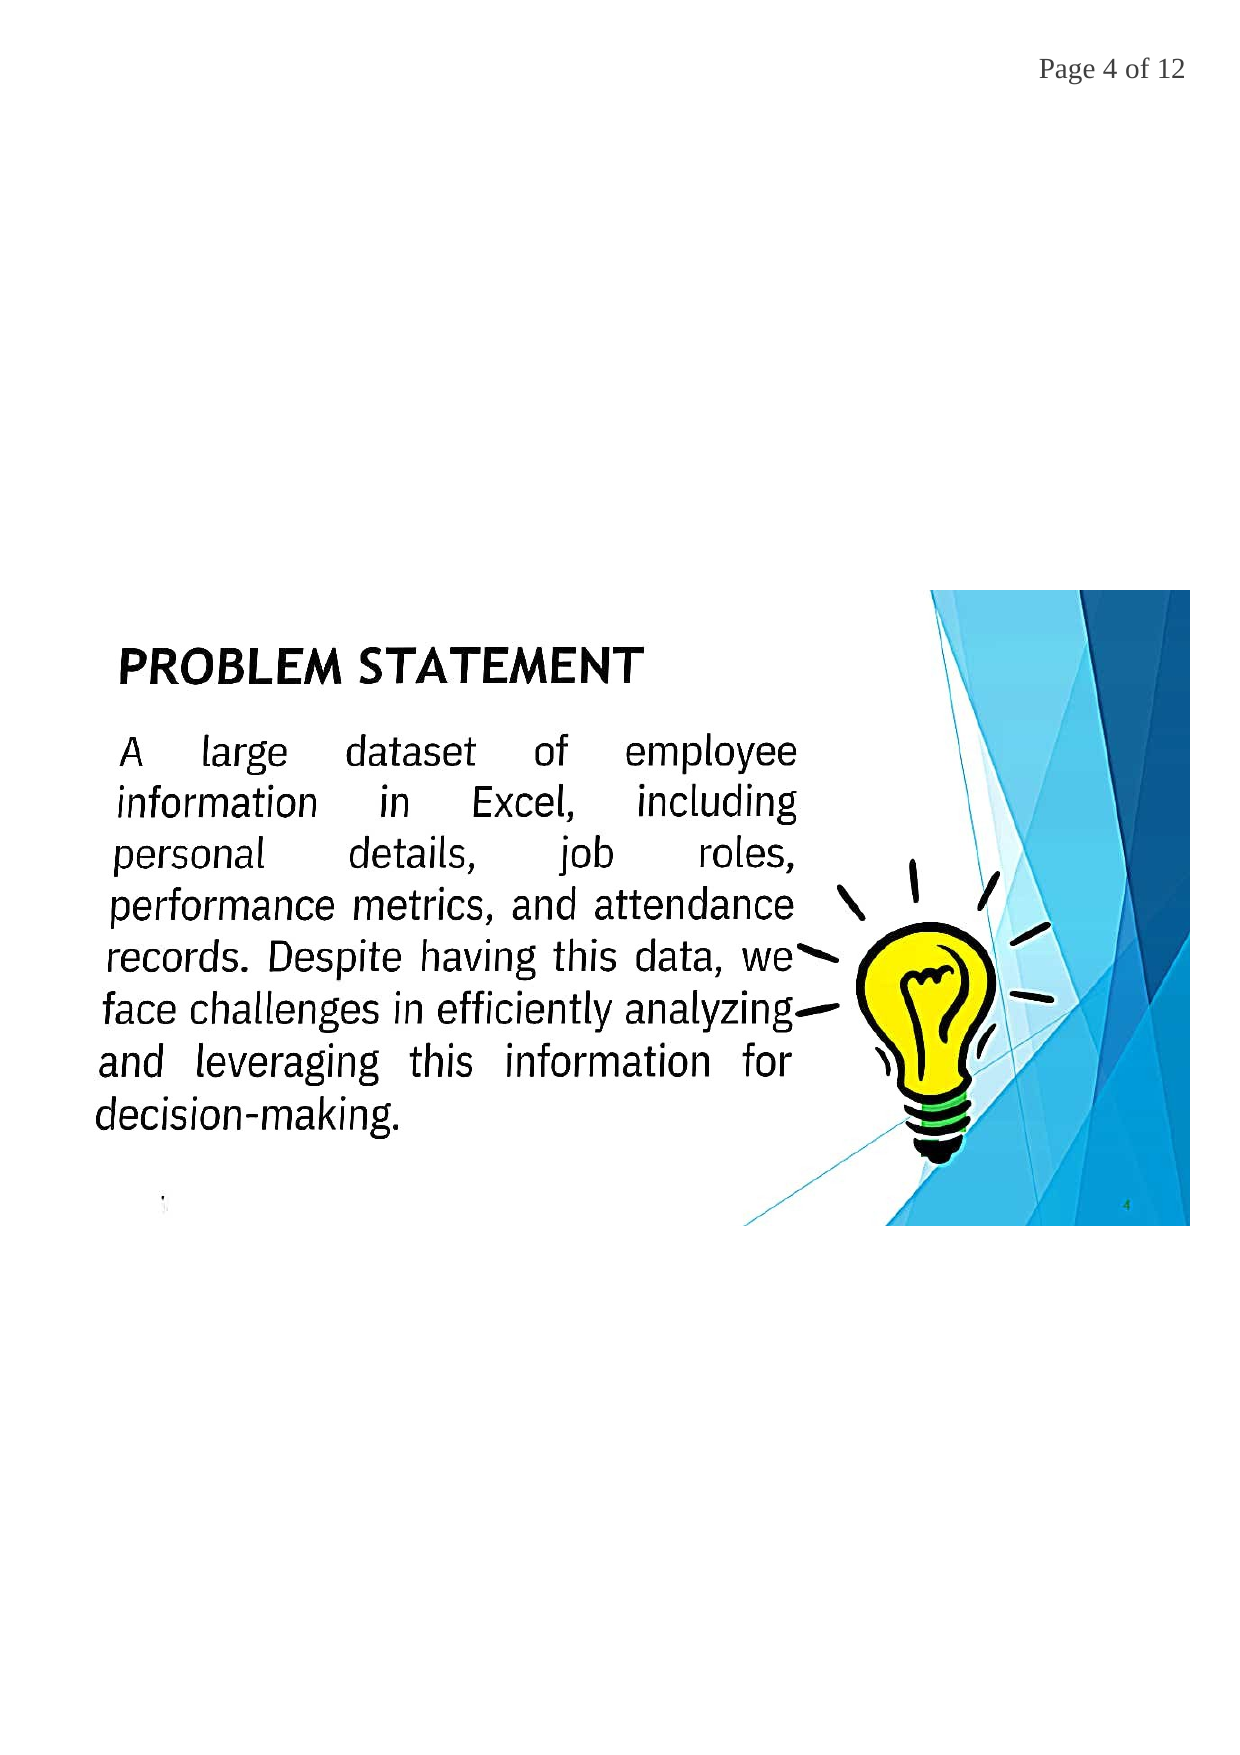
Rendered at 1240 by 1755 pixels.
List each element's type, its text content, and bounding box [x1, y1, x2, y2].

text_box Page 4 of 12 [1036, 47, 1188, 84]
picture [1125, 1201, 1132, 1208]
picture [92, 589, 1190, 1226]
